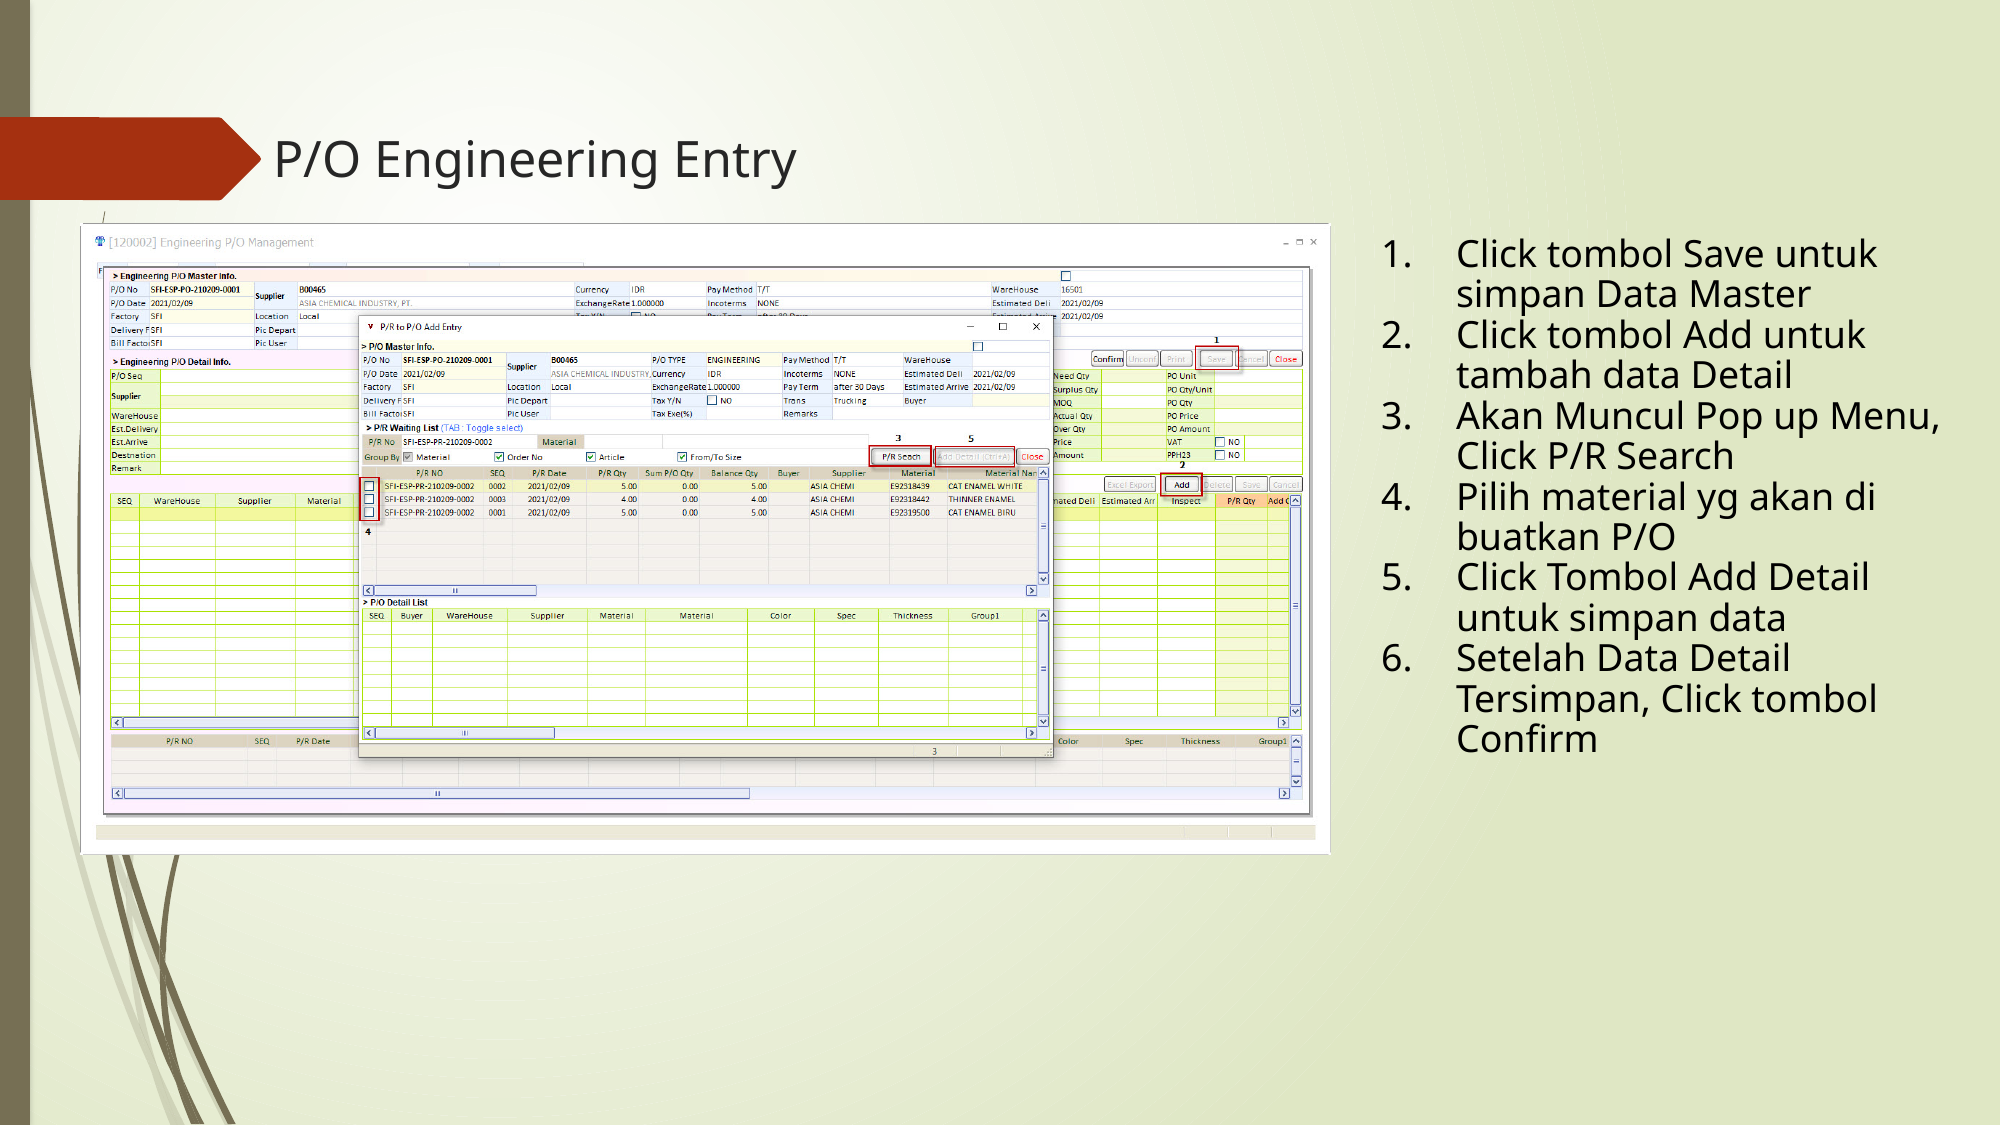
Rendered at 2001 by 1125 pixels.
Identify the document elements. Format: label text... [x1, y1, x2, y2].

text_box Click tombol Save untuk simpan Data Master Click tombol Add untuk tambah data Detail Akan Muncul Pop up Menu, Click P/R Search Pilih material yg akan di buatkan P/O Click Tombol Add Detail untuk simpan data Setelah Data Detail Tersimpan, Click tombol Confirm [1366, 227, 1979, 769]
picture [80, 222, 1332, 855]
text_box P/O Engineering Entry [258, 119, 1759, 195]
